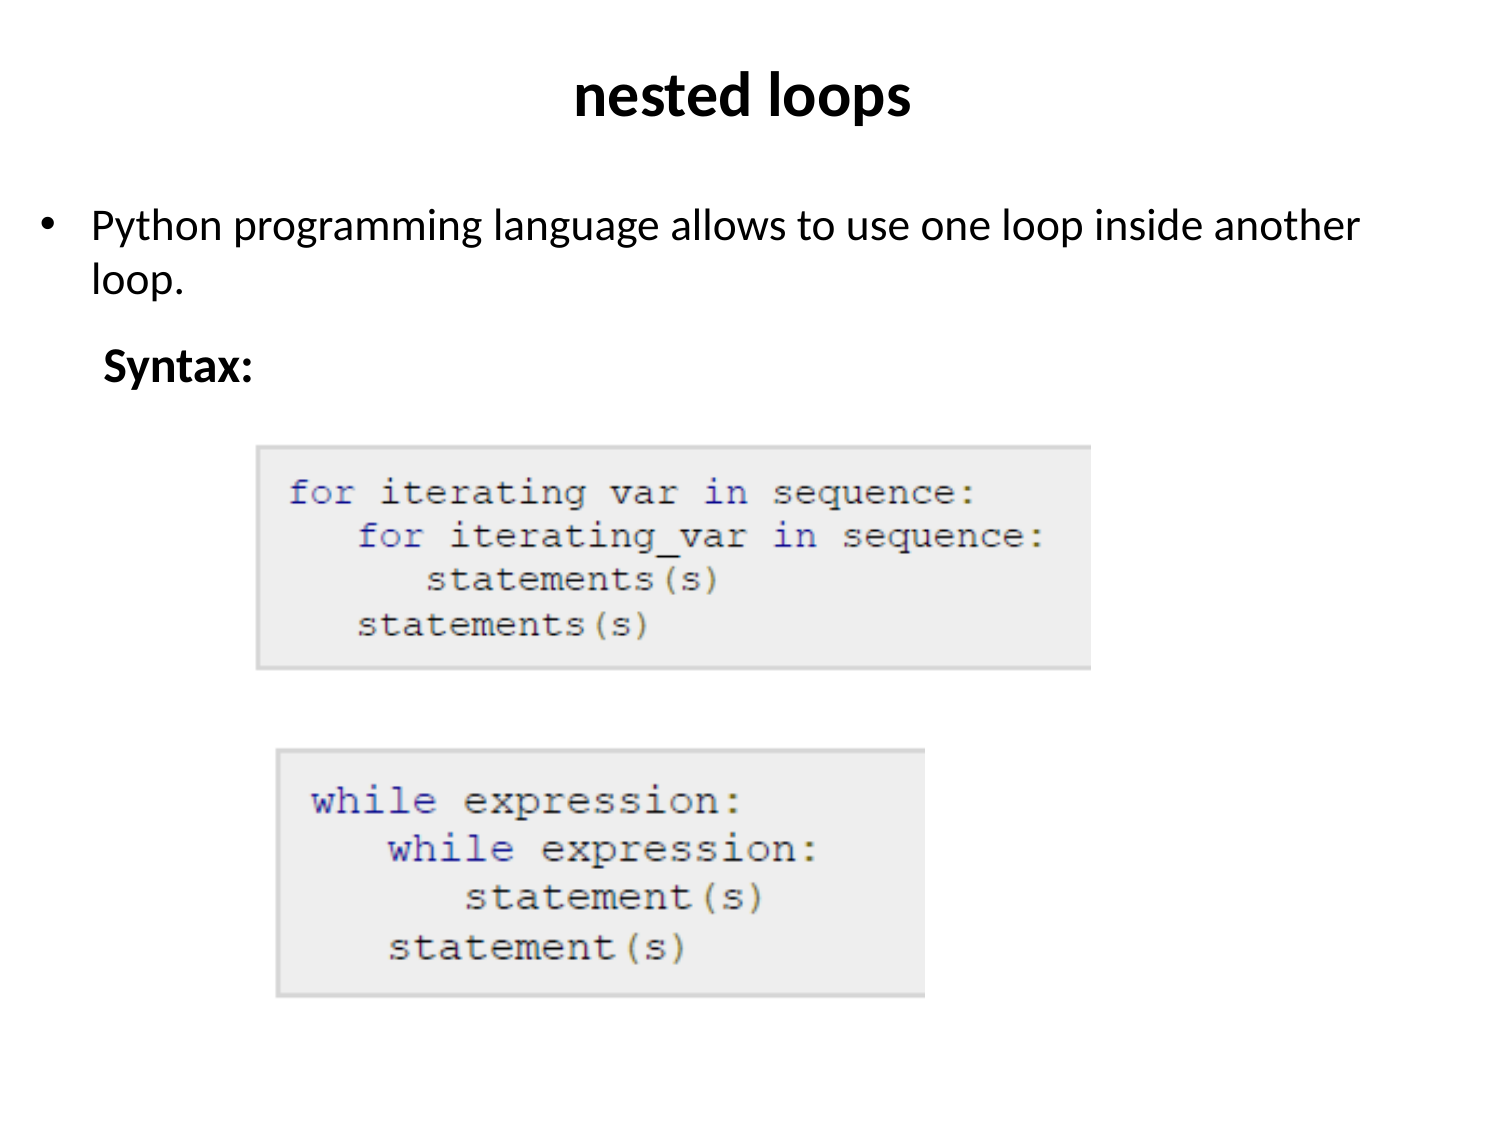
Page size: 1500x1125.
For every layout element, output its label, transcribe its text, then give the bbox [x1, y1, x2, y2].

text_box Syntax: [88, 324, 281, 400]
picture [237, 437, 1092, 688]
title nested loops [75, 45, 1425, 138]
picture [262, 737, 926, 1008]
list Python programming language allows to use one loop inside another loop. [24, 187, 1463, 313]
